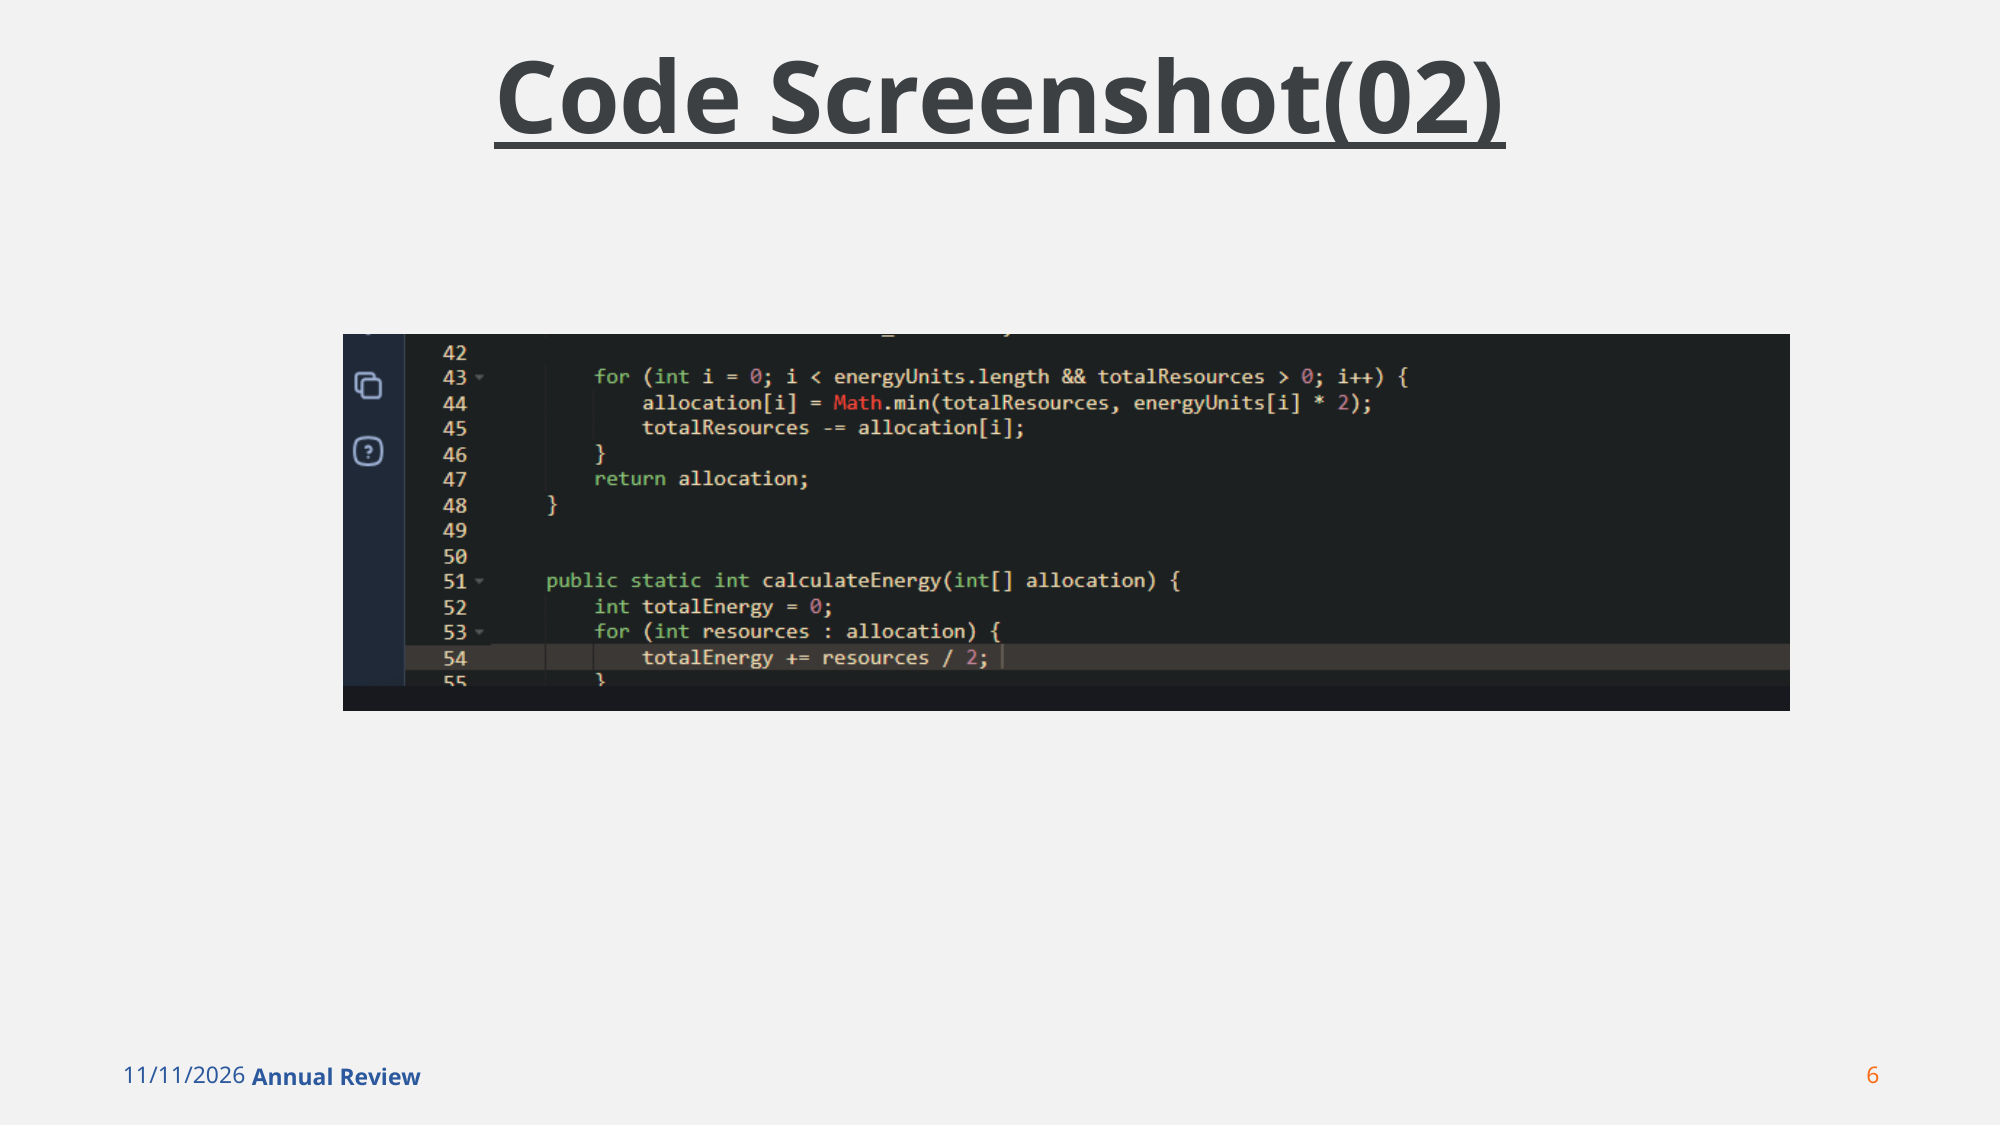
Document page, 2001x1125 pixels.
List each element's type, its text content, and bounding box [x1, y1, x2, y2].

picture [343, 334, 1790, 711]
title Code Screenshot(02) [137, 104, 1863, 219]
